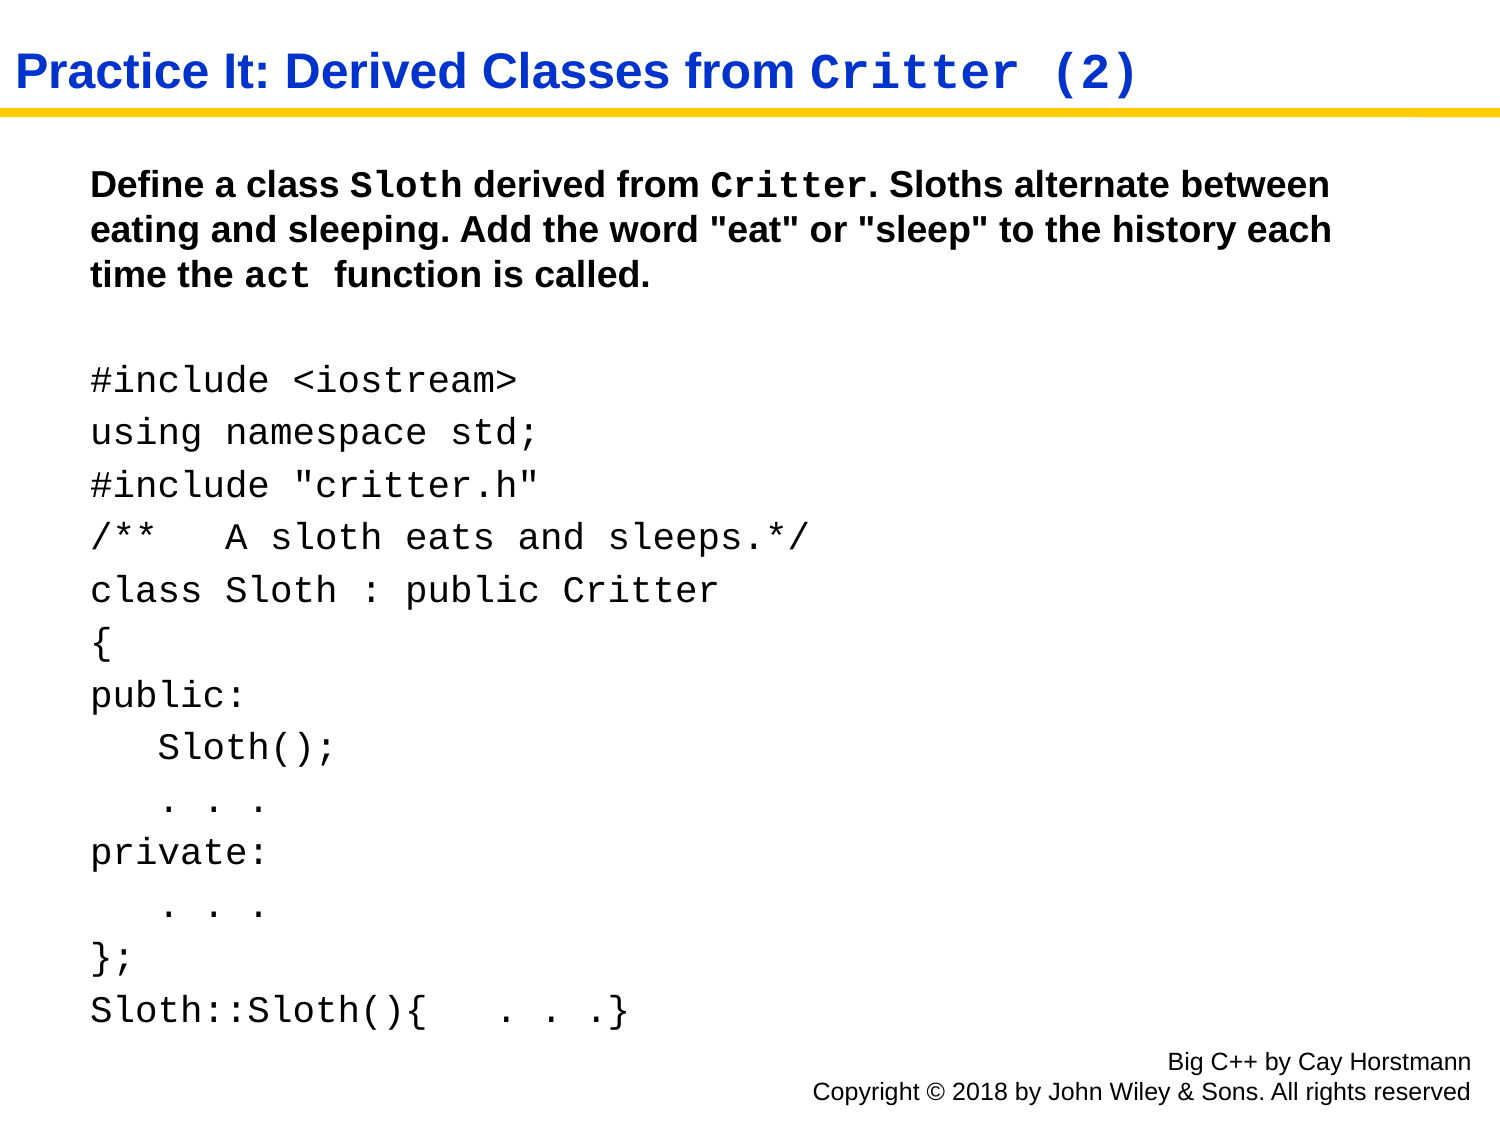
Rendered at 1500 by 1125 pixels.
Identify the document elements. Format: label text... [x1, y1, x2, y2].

list Define a class Sloth derived from Critter. Sloths alternate between eating and sleeping. Add the word "eat" or "sleep" to the history each time the act function is called. #include <iostream> using namespace std; #include "critter.h" /** A sloth eats and sleeps.*/ class Sloth : public Critter { public: Sloth(); . . . private: . . . }; Sloth::Sloth(){ . . .} [75, 152, 1425, 987]
title Practice It: Derived Classes from Critter (2) [0, 24, 1425, 113]
footer Big C++ by Cay Horstmann Copyright © 2018 by John Wiley & Sons. All rights reserved [624, 1037, 1488, 1101]
